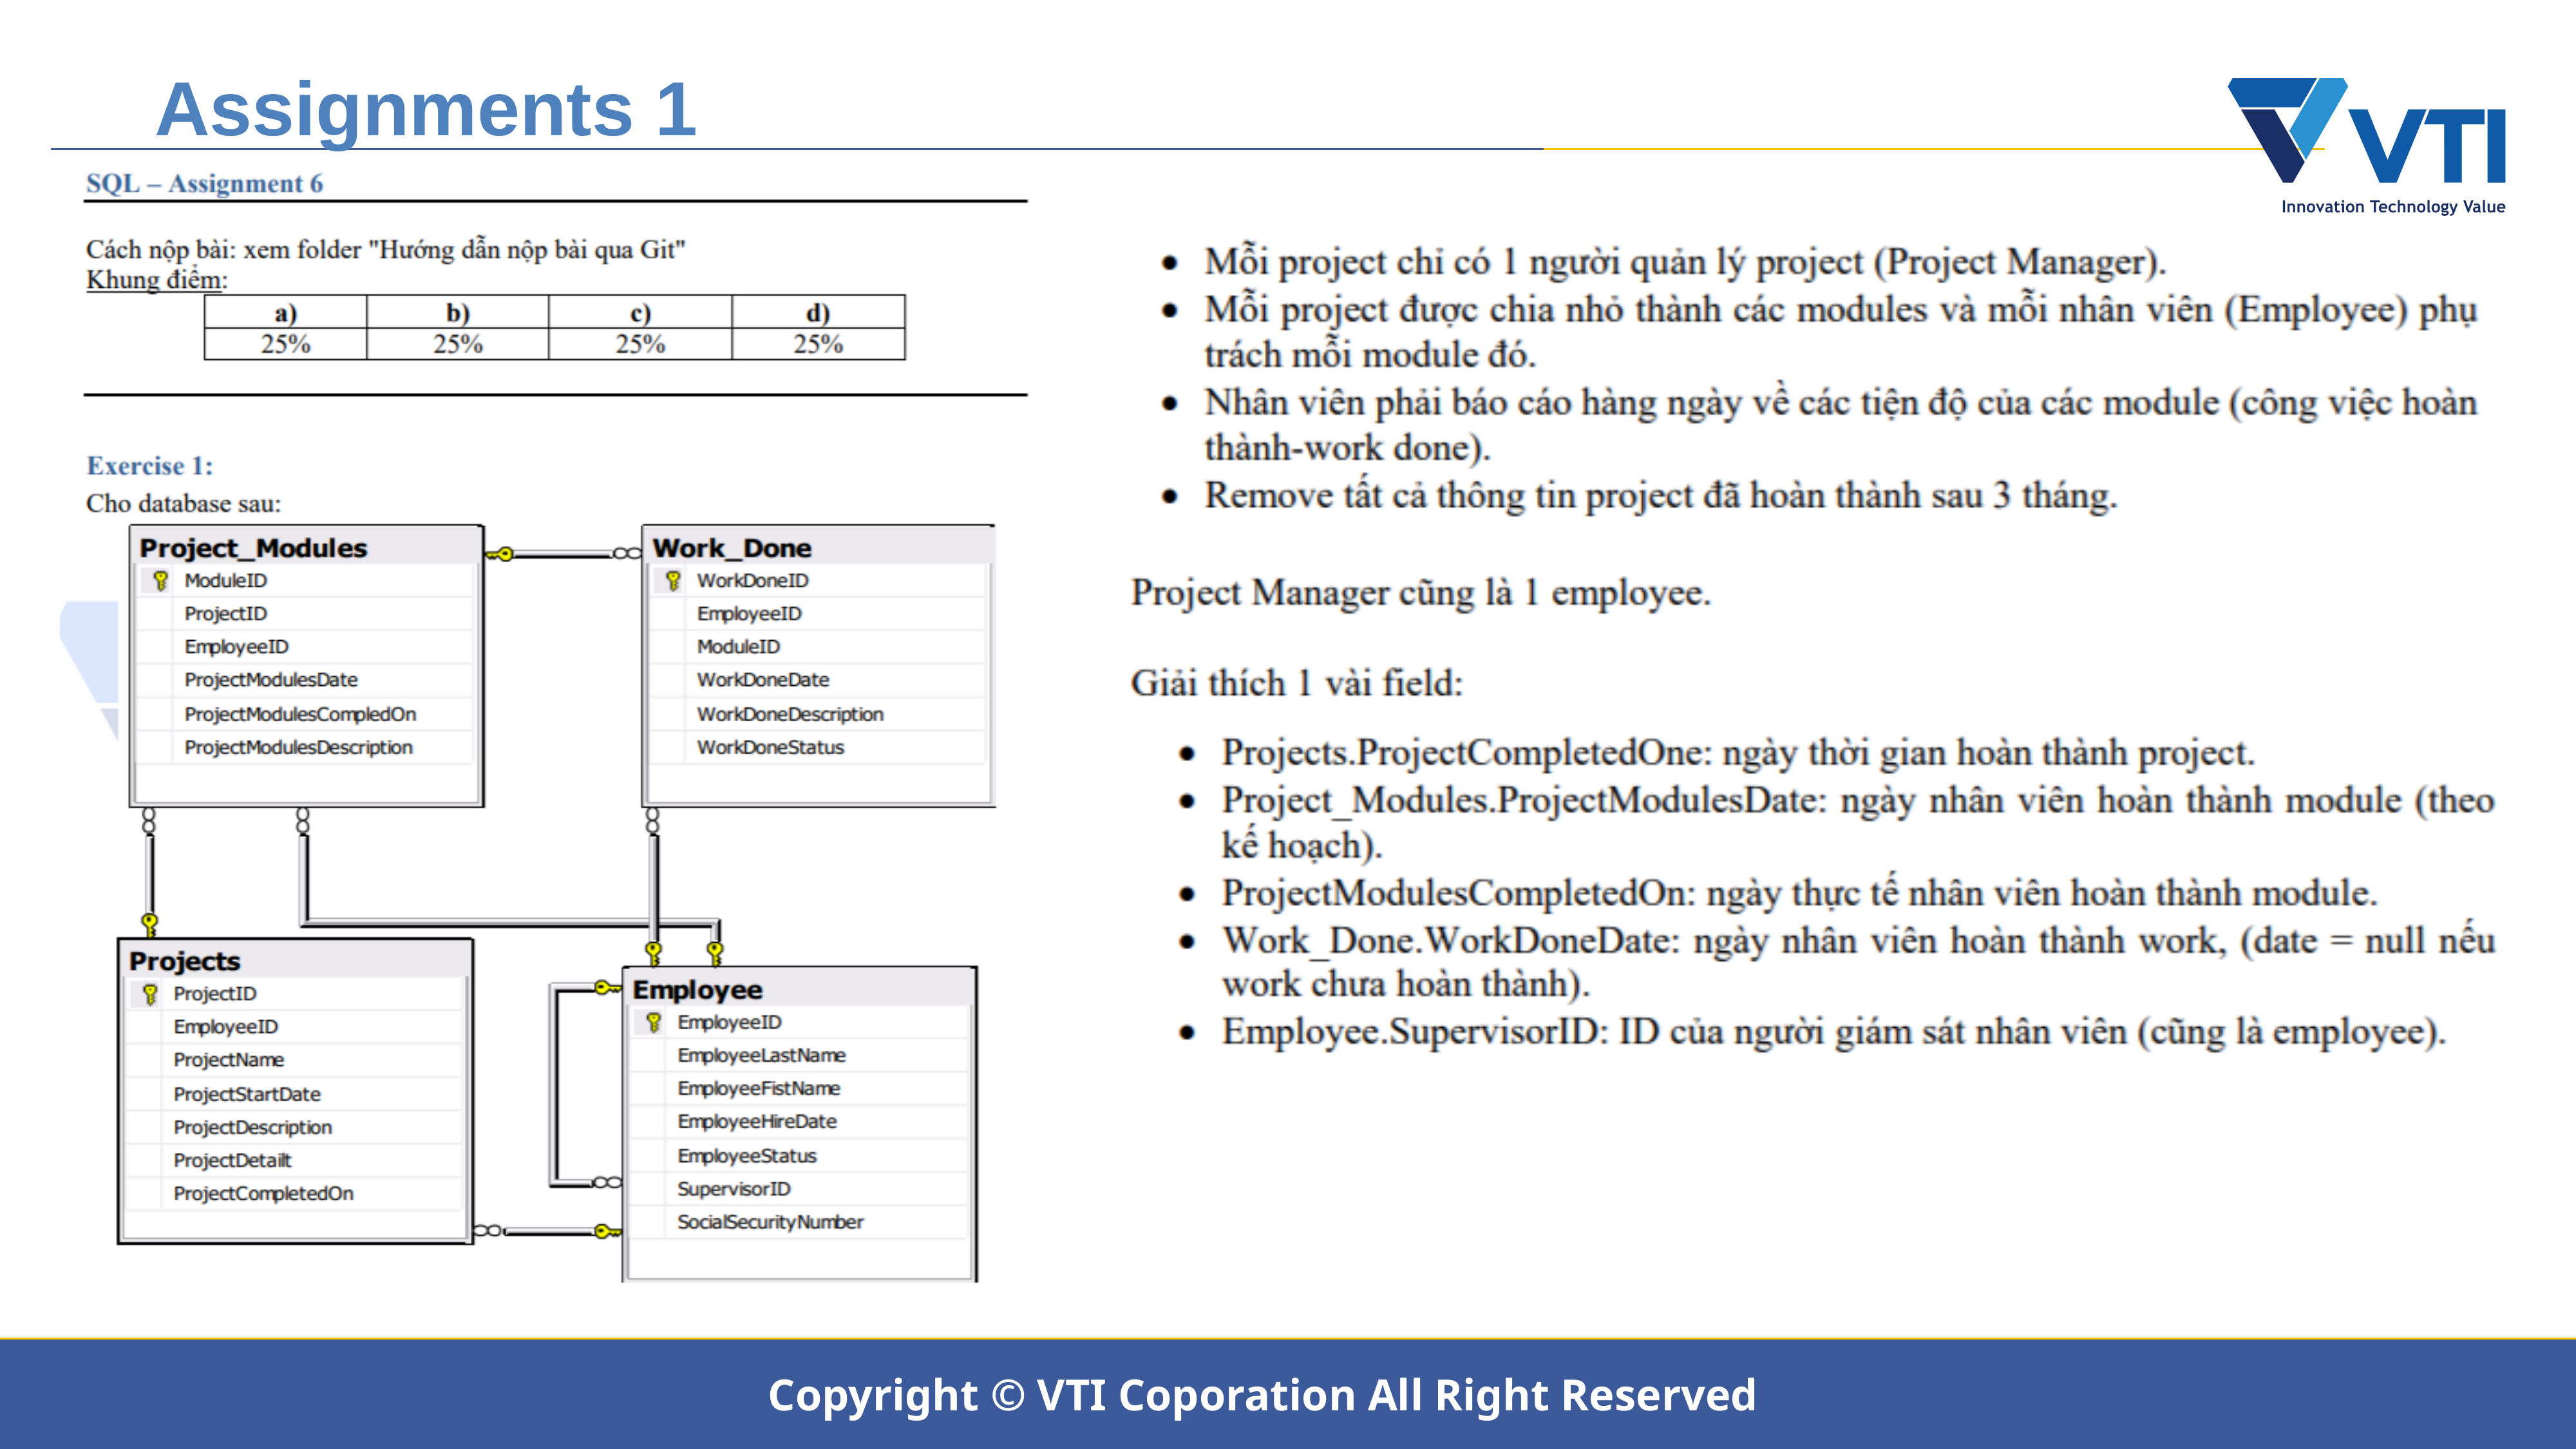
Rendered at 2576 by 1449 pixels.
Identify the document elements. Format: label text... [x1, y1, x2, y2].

picture [60, 1, 2576, 1291]
text_box Assignments 1 [145, 54, 1135, 156]
